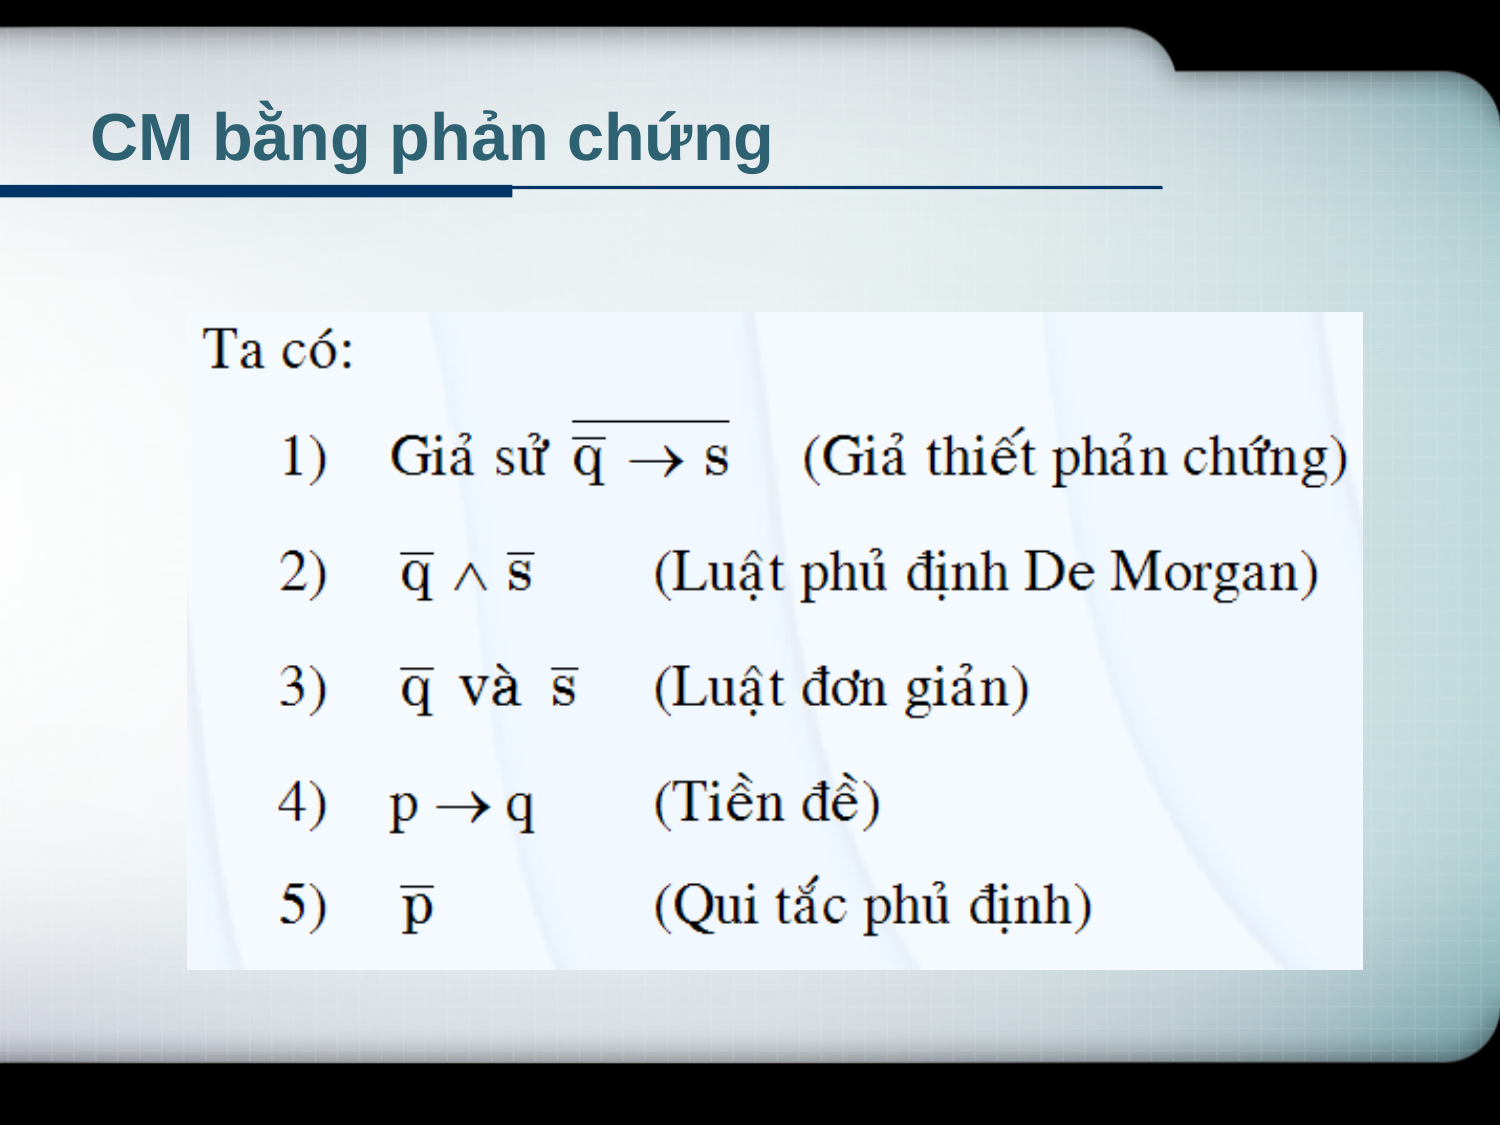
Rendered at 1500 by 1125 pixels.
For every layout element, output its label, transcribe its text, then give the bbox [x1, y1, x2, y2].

picture [0, 0, 1500, 1125]
title CM bằng phản chứng [74, 87, 1338, 181]
